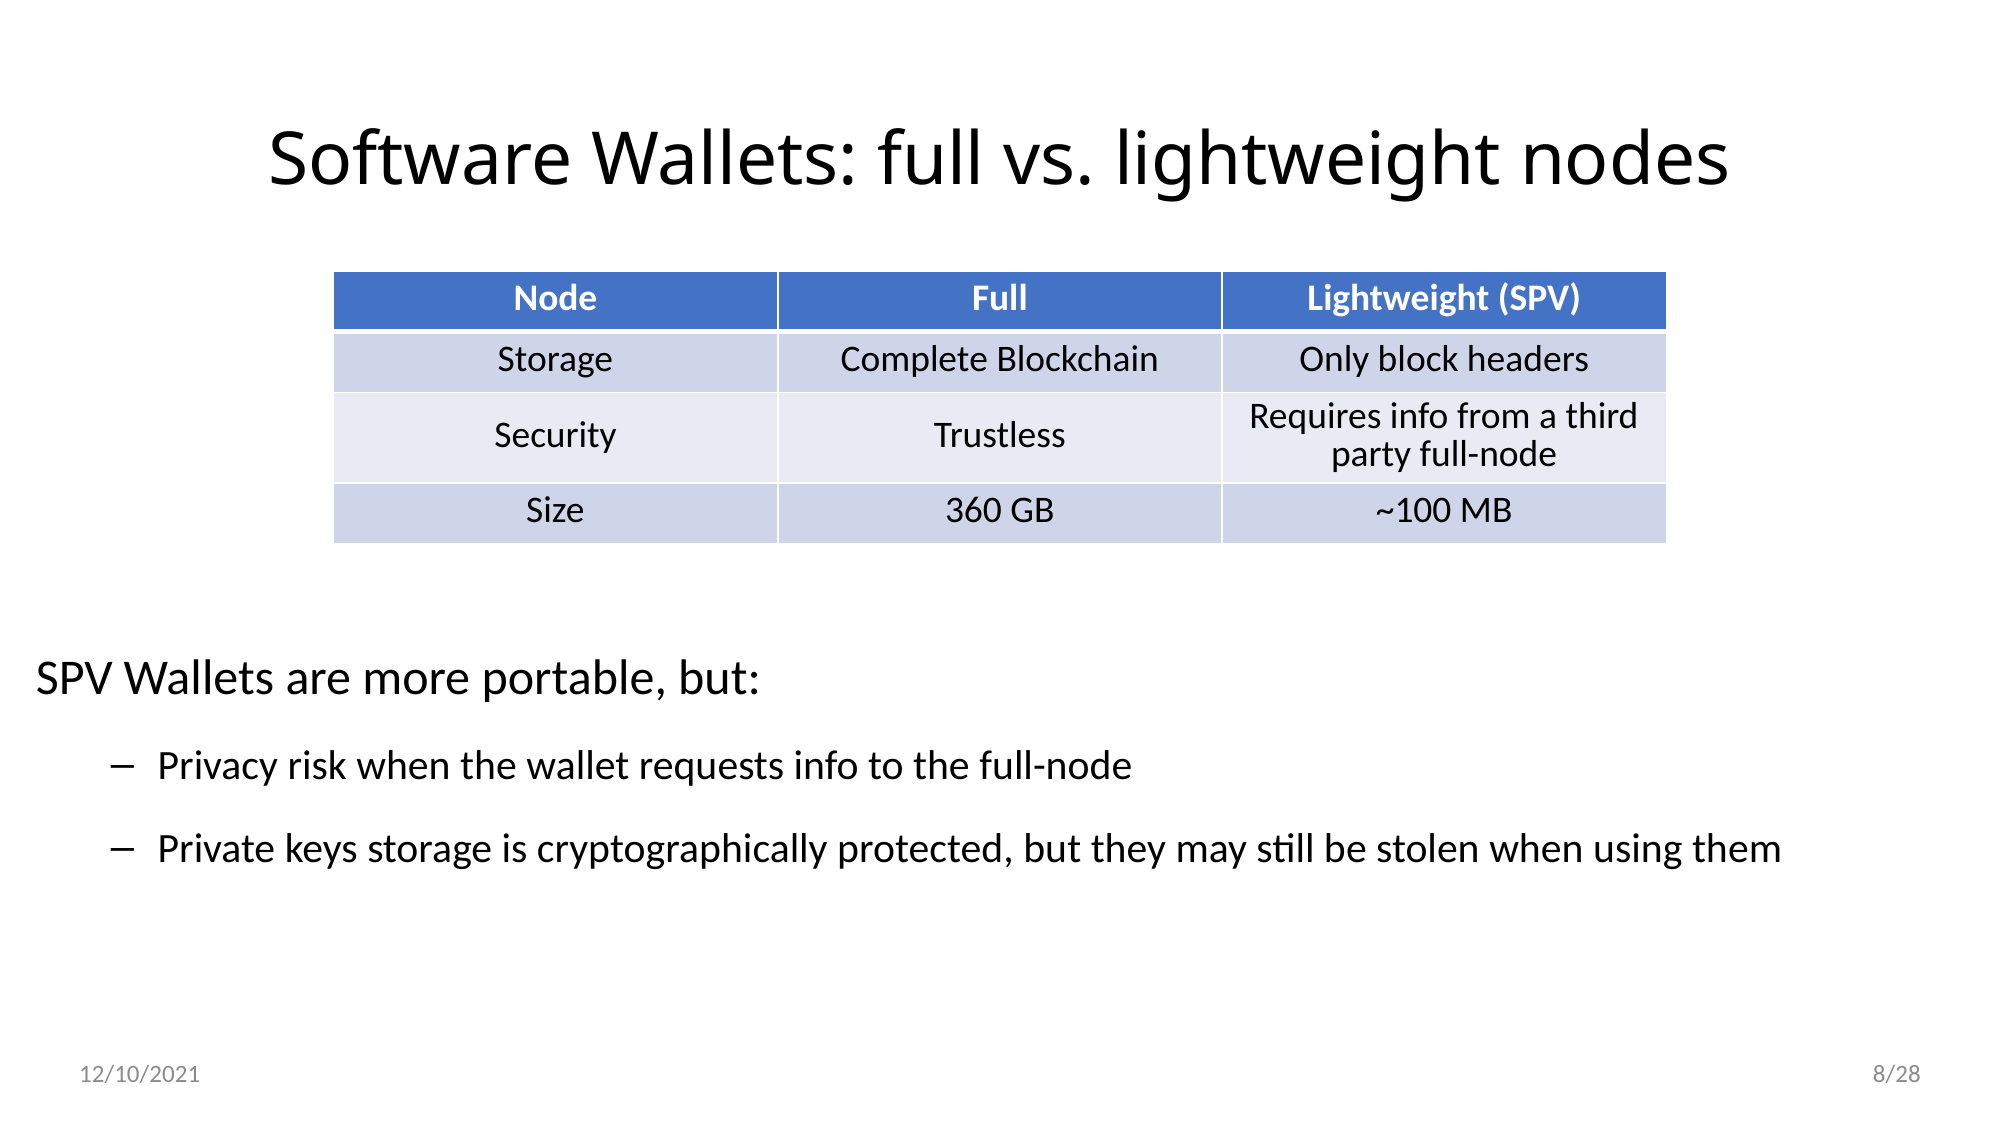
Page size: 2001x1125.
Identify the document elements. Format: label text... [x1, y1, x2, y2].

table_cell Storage [334, 334, 777, 392]
text_box SPV Wallets are more portable, but: Privacy risk when the wallet requests info to the full-node Private keys storage is cryptographically protected, but they may still be stolen when using them [20, 606, 2000, 983]
table_cell 360 GB [779, 484, 1221, 543]
table_cell Complete Blockchain [779, 334, 1221, 392]
table_cell Requires info from a third party full-node [1223, 393, 1666, 482]
table_cell ~100 MB [1223, 484, 1666, 543]
slide_number 8/28 [1485, 1042, 1936, 1103]
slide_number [64, 1042, 515, 1103]
table_header Lightweight (SPV) [1223, 272, 1666, 329]
table_cell Size [334, 484, 777, 543]
table_cell Trustless [779, 393, 1221, 482]
table_cell Only block headers [1223, 334, 1666, 392]
table_header Node [334, 272, 777, 329]
text_box Software Wallets: full vs. lightweight nodes [245, 55, 1755, 208]
table_header Full [779, 272, 1221, 329]
table_cell Security [334, 393, 777, 482]
